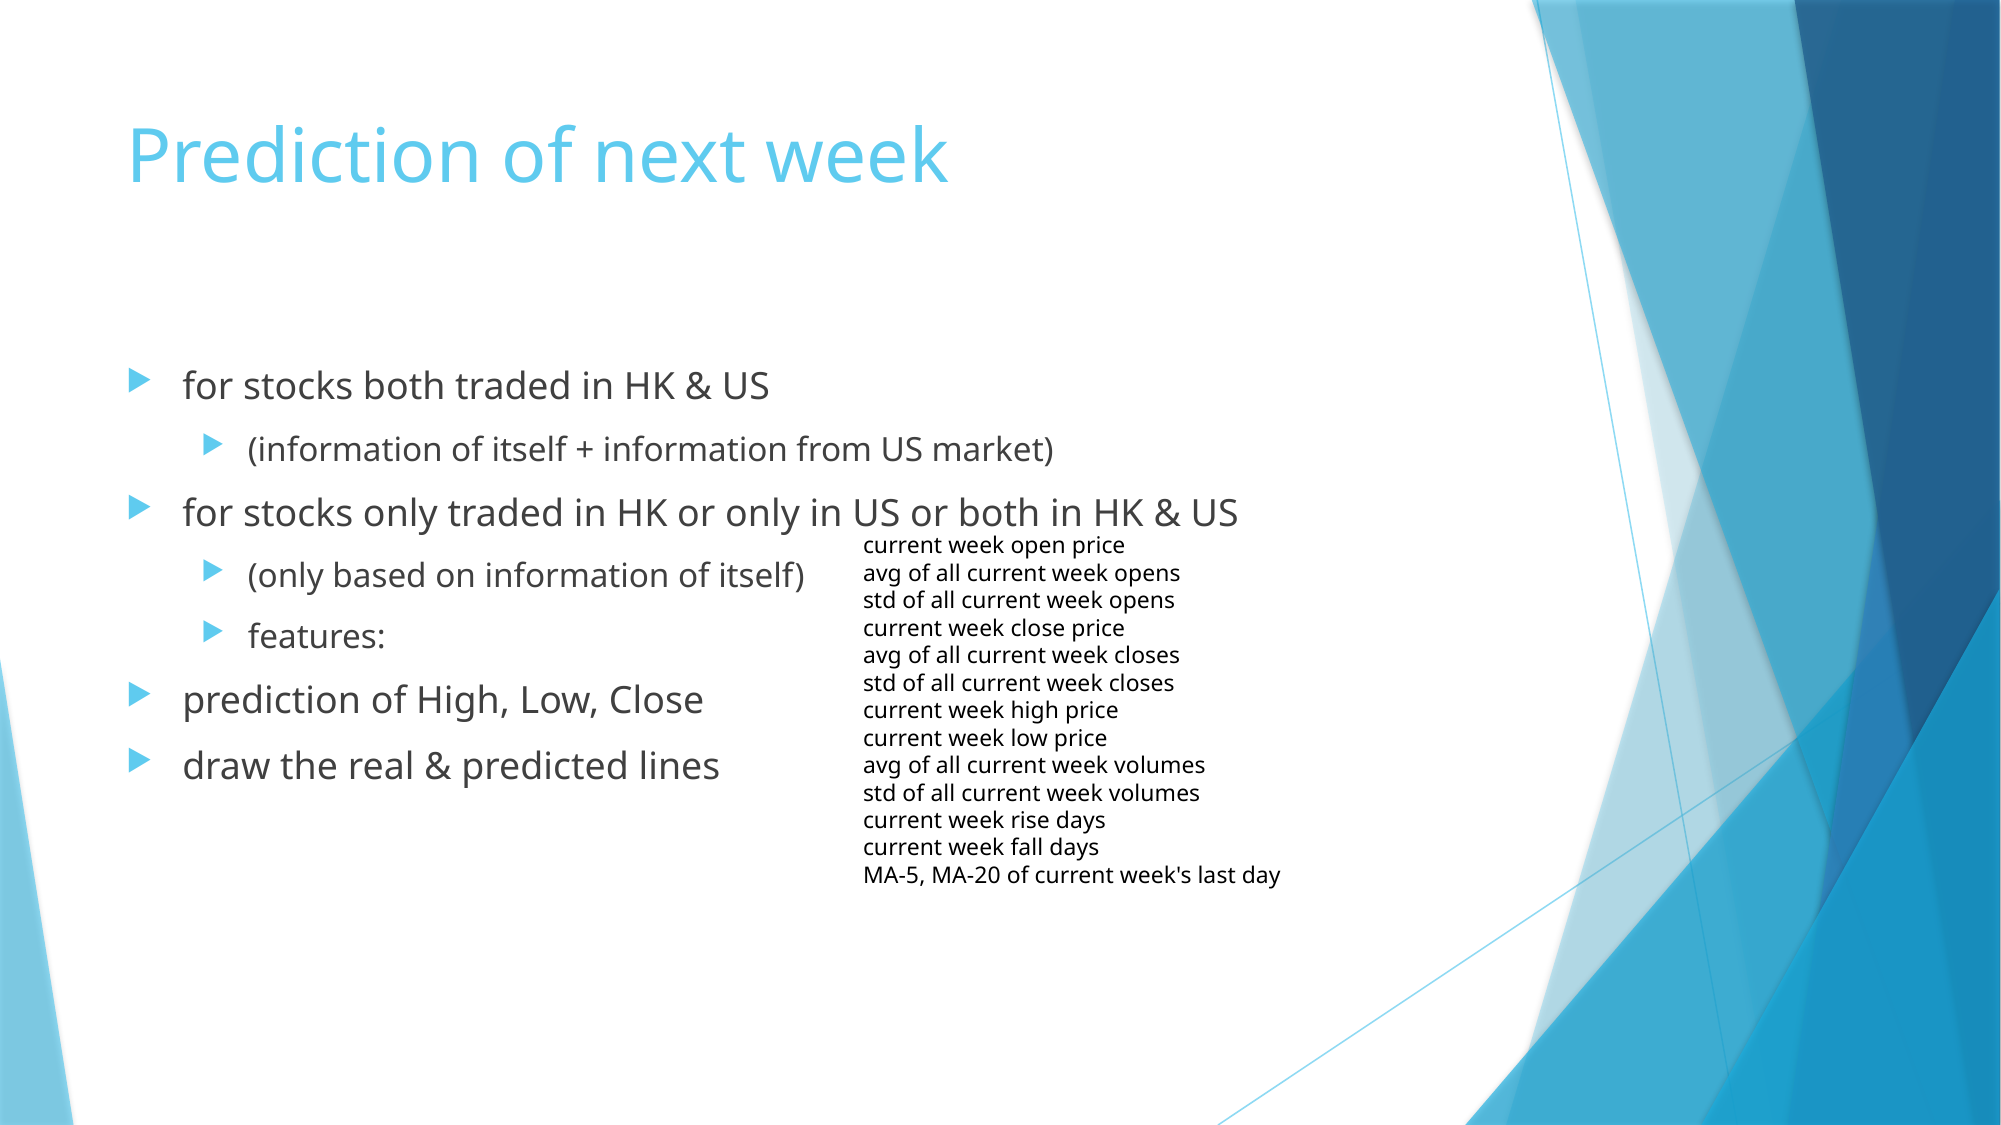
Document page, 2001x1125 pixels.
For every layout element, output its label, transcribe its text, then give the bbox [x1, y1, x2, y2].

title Prediction of next week [111, 99, 1522, 317]
list for stocks both traded in HK & US (information of itself + information from US market) for stocks only traded in HK or only in US or both in HK & US (only based on information of itself) features: prediction of High, Low, Close draw the real & predicted lines [111, 354, 1261, 992]
text_box current week open price avg of all current week opens std of all current week opens current week close price avg of all current week closes std of all current week closes current week high price current week low price avg of all current week volumes std of all current week volumes current week rise days current week fall days MA-5, MA-20 of current week's last day [848, 523, 1470, 896]
